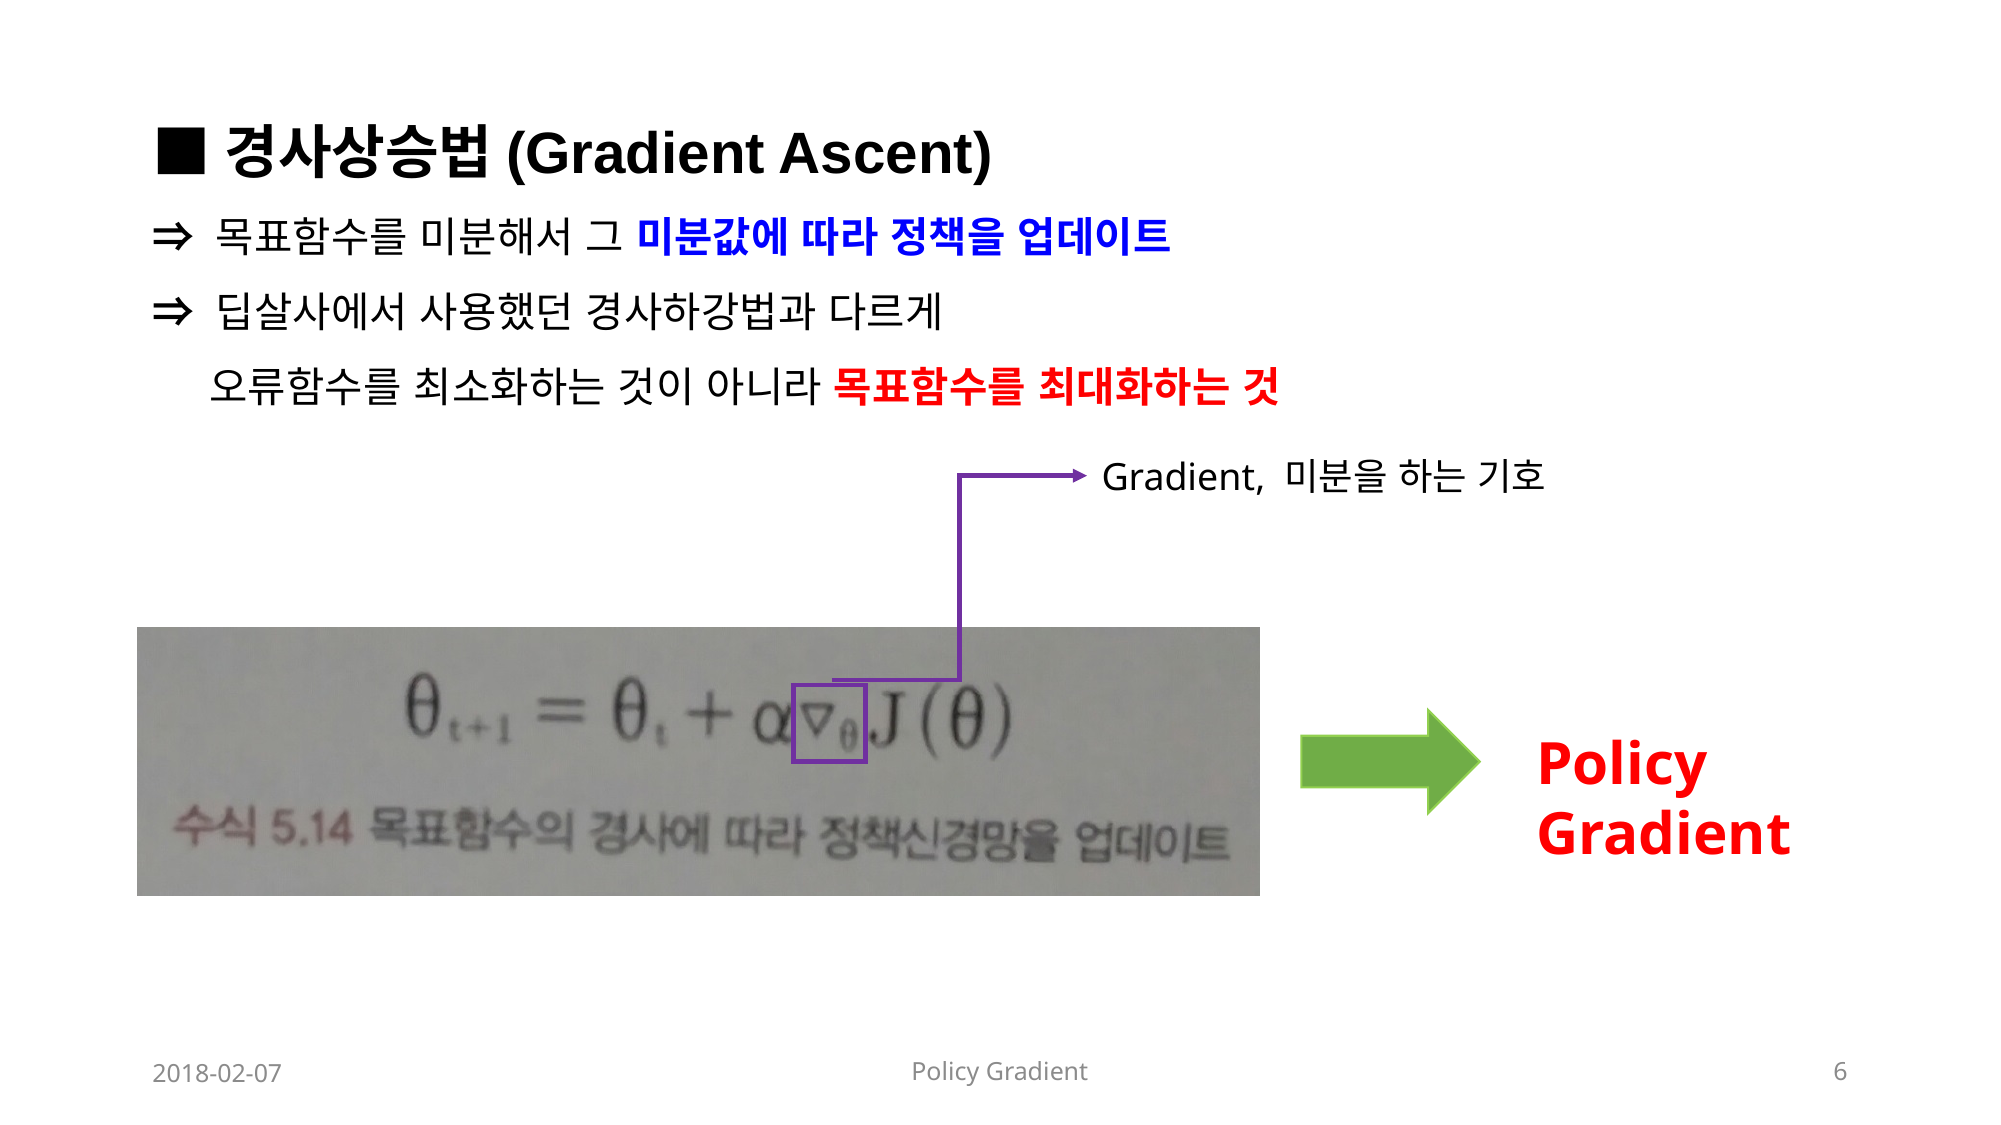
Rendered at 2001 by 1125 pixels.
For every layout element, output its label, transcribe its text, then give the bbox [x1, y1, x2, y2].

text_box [831, 476, 1087, 680]
text_box Gradient, 미분을 하는 기호 [1086, 445, 1577, 506]
text_box Policy Gradient [1521, 718, 1975, 874]
slide_number 6 [1412, 1042, 1863, 1103]
text_box ■경사상승법(Gradient Ascent) ⇒ 목표함수를 미분해서 그 미분값에 따라 정책을 업데이트 ⇒ 딥살사에서 사용했던 경사하강법과 다르게 오류함수를 최소화하는 것이 아니라 목표함수를 최대화하는 것 [137, 73, 1863, 707]
picture [137, 627, 1260, 896]
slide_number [137, 1042, 588, 1103]
text_box [1300, 707, 1482, 816]
footer Policy Gradient [662, 1042, 1338, 1103]
